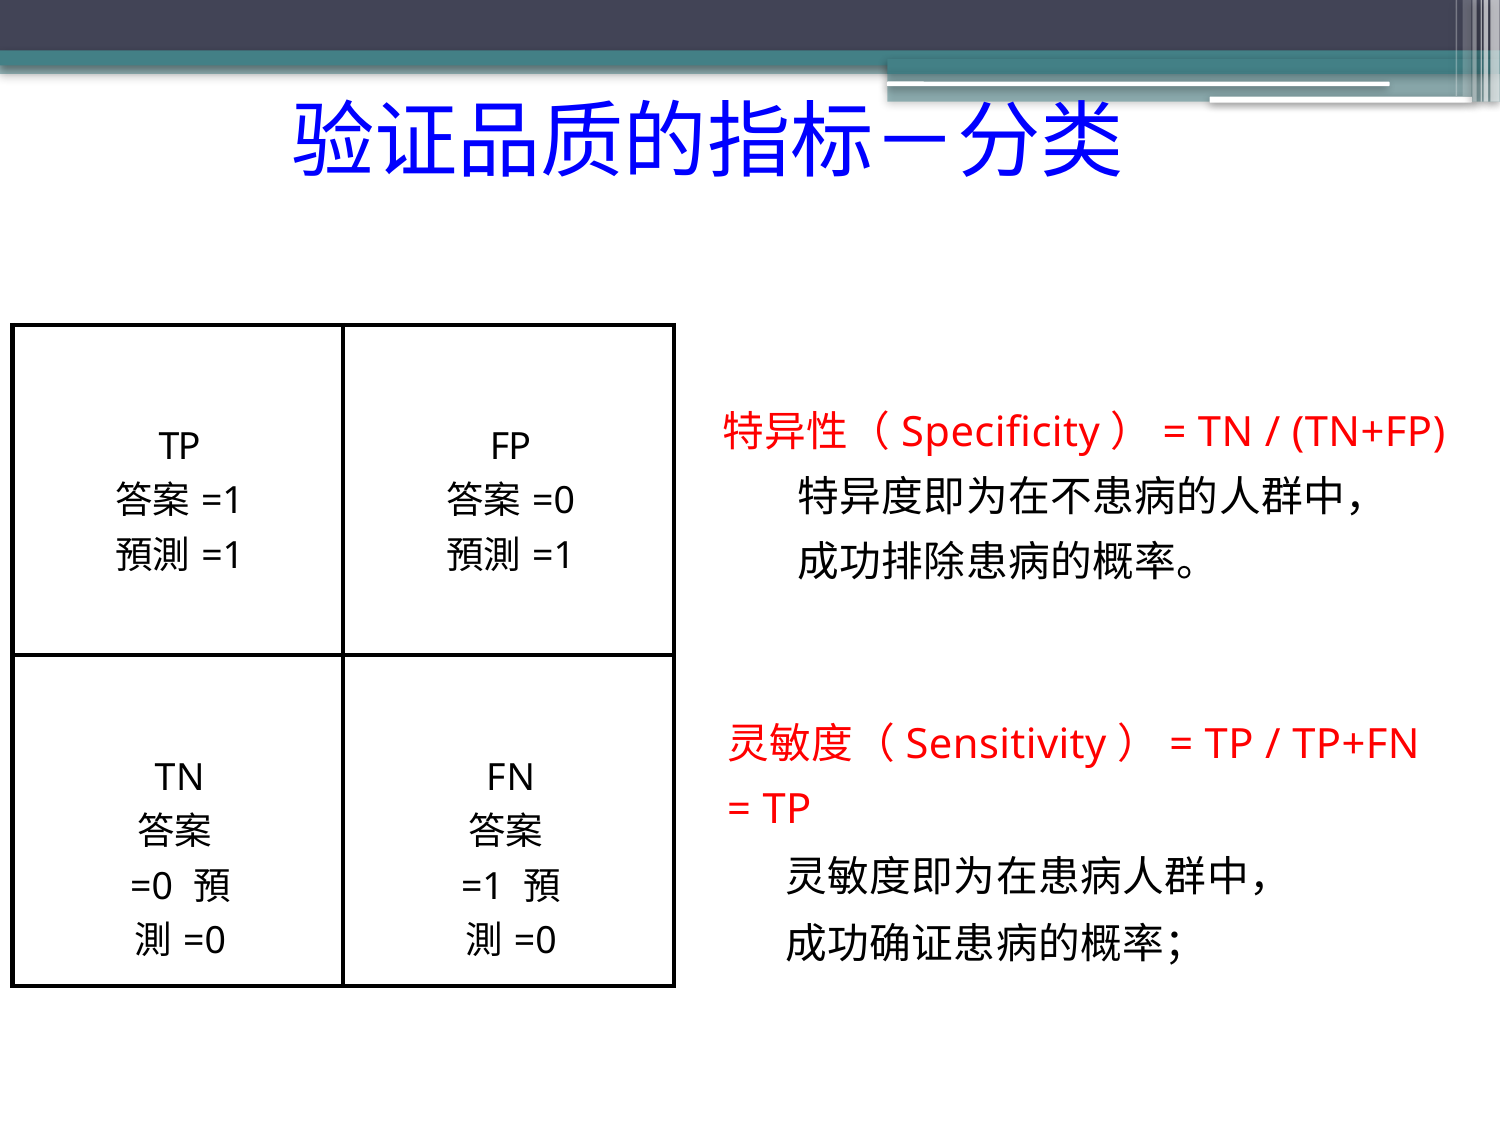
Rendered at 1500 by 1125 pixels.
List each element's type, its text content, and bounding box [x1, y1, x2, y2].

table_header TP 答案=1 預測=1 [15, 327, 341, 653]
text_box 验证品质的指标－分类 [289, 85, 1211, 188]
table_cell TN 答案=0 預測=0 [15, 657, 341, 984]
table_cell FN 答案=1 預測=0 [345, 657, 672, 984]
text_box 灵敏度（Sensitivity）= TP / TP+FN = TP 灵敏度即为在患病人群中， 成功确证患病的概率； [724, 699, 1456, 967]
table_header FP 答案=0 預測=1 [345, 327, 672, 653]
text_box 特异性（Specificity）= TN / (TN+FP) 特异度即为在不患病的人群中， 成功排除患病的概率。 [720, 387, 1500, 585]
